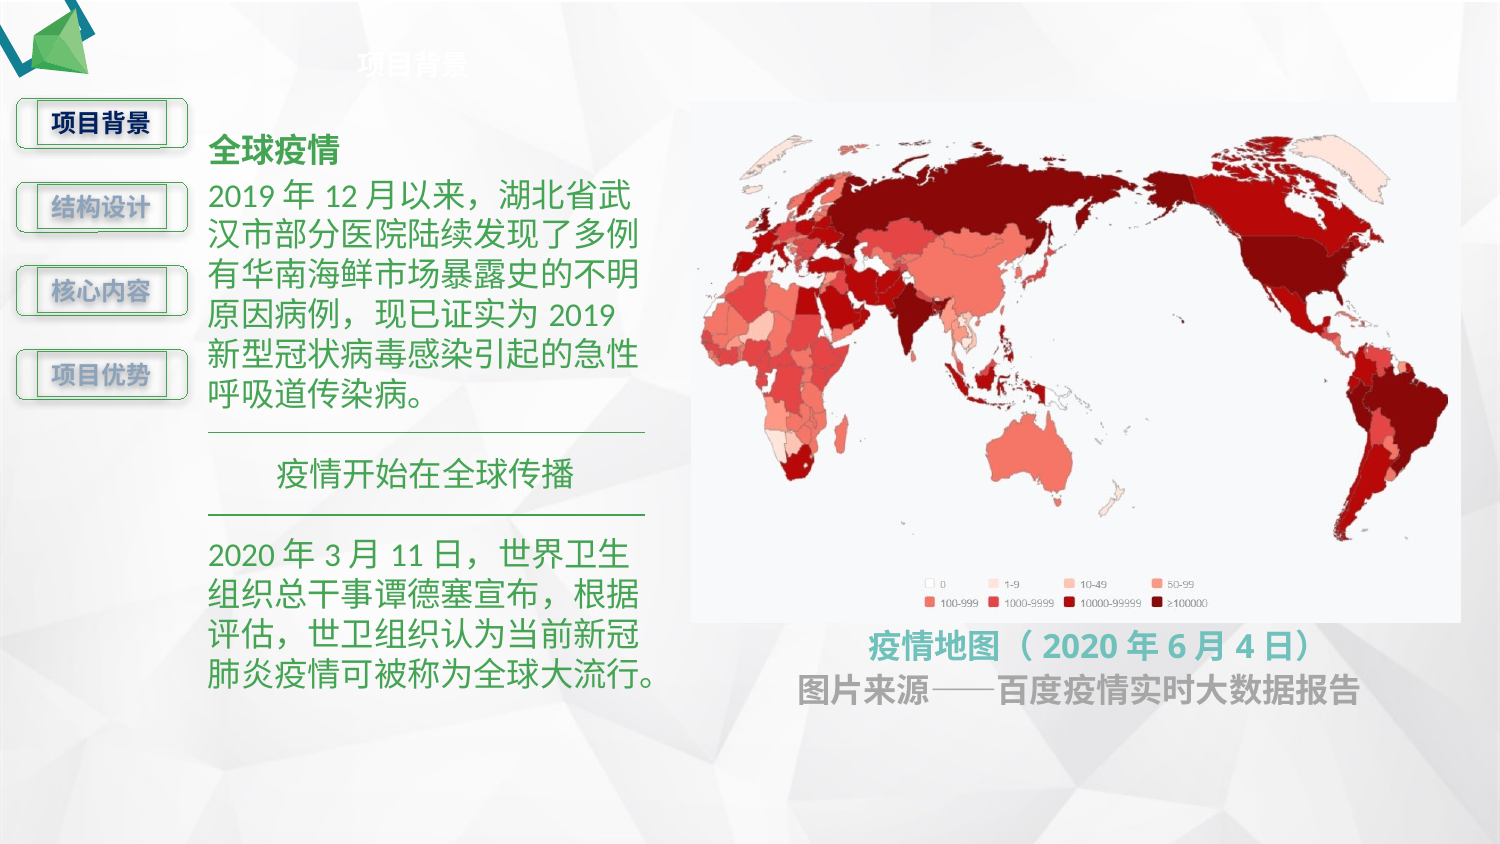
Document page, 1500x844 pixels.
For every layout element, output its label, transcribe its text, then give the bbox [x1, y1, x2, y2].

text_box [162, 349, 188, 400]
text_box 核心内容 [37, 267, 167, 313]
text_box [207, 46, 591, 174]
text_box [16, 182, 40, 233]
text_box 结构设计 [37, 184, 167, 229]
text_box 项目优势 [37, 351, 167, 397]
text_box 2019年12月以来，湖北省武汉市部分医院陆续发现了多例有华南海鲜市场暴露史的不明原因病例，现已证实为2019新型冠状病毒感染引起的急性呼吸道传染病。 疫情开始在全球传播 2020年3月11日，世界卫生组织总干事谭德塞宣布，根据评估，世卫组织认为当前新冠肺炎疫情可被称为全球大流行。 [207, 173, 646, 432]
text_box [16, 98, 40, 149]
text_box [162, 182, 188, 232]
text_box [62, 0, 82, 6]
text_box 2019年12月以来，湖北省武汉市部分医院陆续发现了多例有华南海鲜市场暴露史的不明原因病例，现已证实为2019新型冠状病毒感染引起的急性呼吸道传染病。 疫情开始在全球传播 2020年3月11日，世界卫生组织总干事谭德塞宣布，根据评估，世卫组织认为当前新冠肺炎疫情可被称为全球大流行。 [207, 520, 646, 693]
text_box [93, 25, 98, 38]
text_box [162, 265, 188, 316]
text_box 疫情地图（2020年6月4日） [868, 630, 1388, 666]
text_box 2019年12月以来，湖北省武汉市部分医院陆续发现了多例有华南海鲜市场暴露史的不明原因病例，现已证实为2019新型冠状病毒感染引起的急性呼吸道传染病。 疫情开始在全球传播 2020年3月11日，世界卫生组织总干事谭德塞宣布，根据评估，世卫组织认为当前新冠肺炎疫情可被称为全球大流行。 [207, 437, 646, 514]
picture [0, 2, 1500, 844]
text_box 图片来源——百度疫情实时大数据报告 [797, 668, 1402, 709]
text_box 项目背景 [37, 100, 167, 145]
text_box [0, 20, 26, 80]
text_box [16, 265, 40, 316]
text_box [16, 349, 40, 400]
text_box [162, 98, 188, 148]
